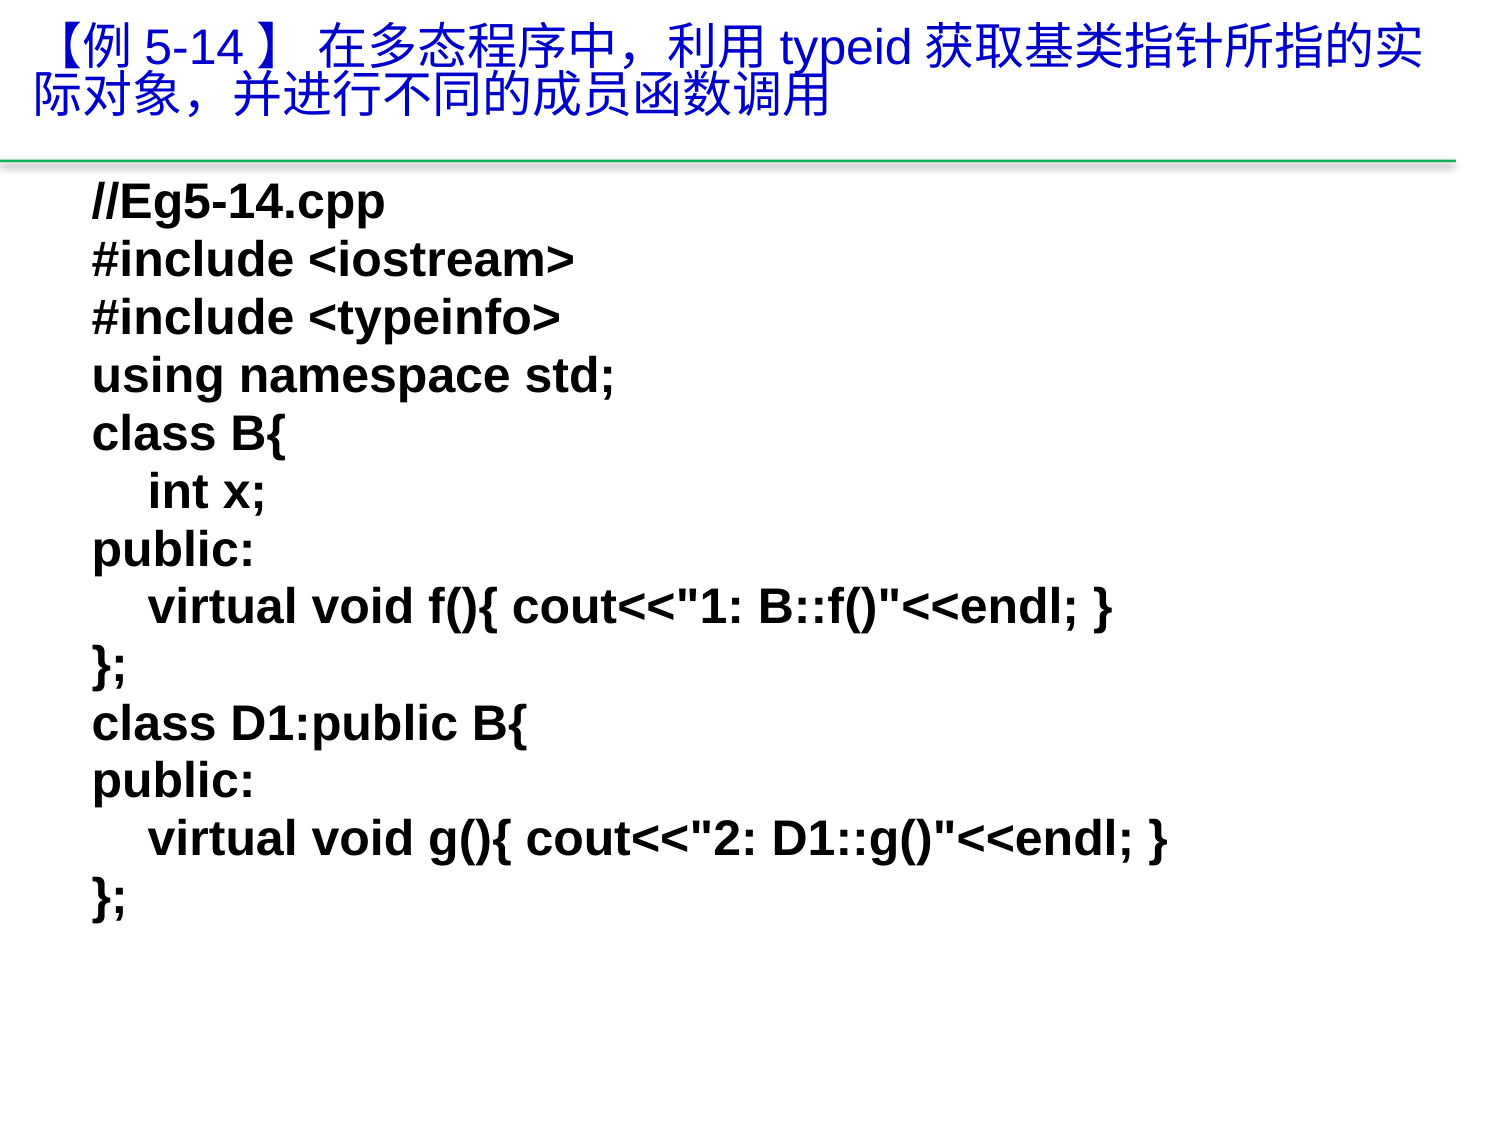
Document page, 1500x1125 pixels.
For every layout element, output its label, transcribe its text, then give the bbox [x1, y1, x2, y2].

text_box 【例5-14】 在多态程序中，利用typeid获取基类指针所指的实际对象，并进行不同的成员函数调用 [17, 19, 1447, 130]
list //Eg5-14.cpp #include <iostream> #include <typeinfo> using namespace std; class B{ int x; public: virtual void f(){ cout<<"1: B::f()"<<endl; } }; class D1:public B{ public: virtual void g(){ cout<<"2: D1::g()"<<endl; } }; [76, 172, 1352, 1095]
